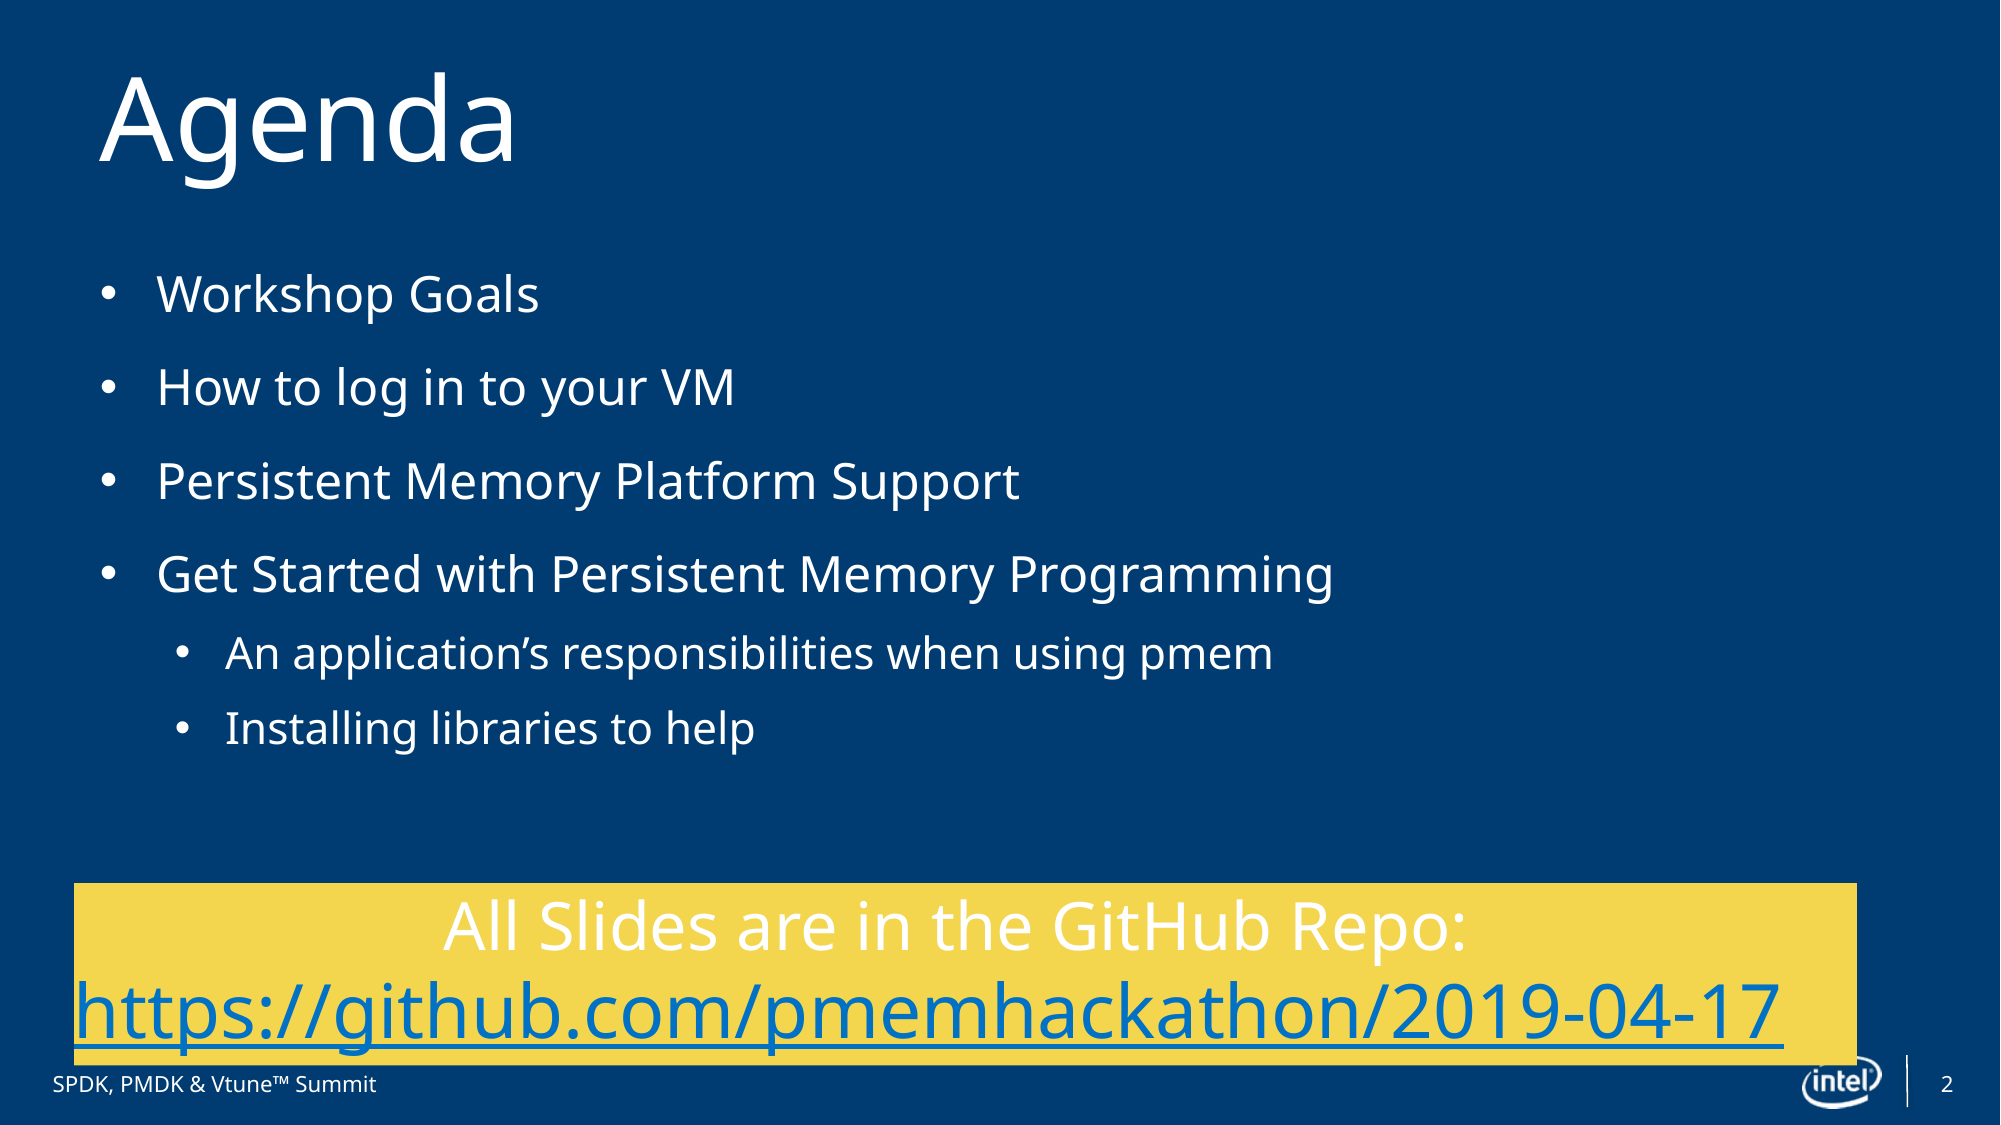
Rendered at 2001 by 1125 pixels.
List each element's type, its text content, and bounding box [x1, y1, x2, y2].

text_box All Slides are in the GitHub Repo: https://github.com/pmemhackathon/2019-04-17 [74, 883, 1857, 1066]
title Agenda [99, 45, 1900, 233]
slide_number 2 [1617, 1054, 1954, 1115]
list Workshop Goals How to log in to your VM Persistent Memory Platform Support Get Started with Persistent Memory Programming An application’s responsibilities when using pmem Installing libraries to help [99, 262, 1900, 1005]
